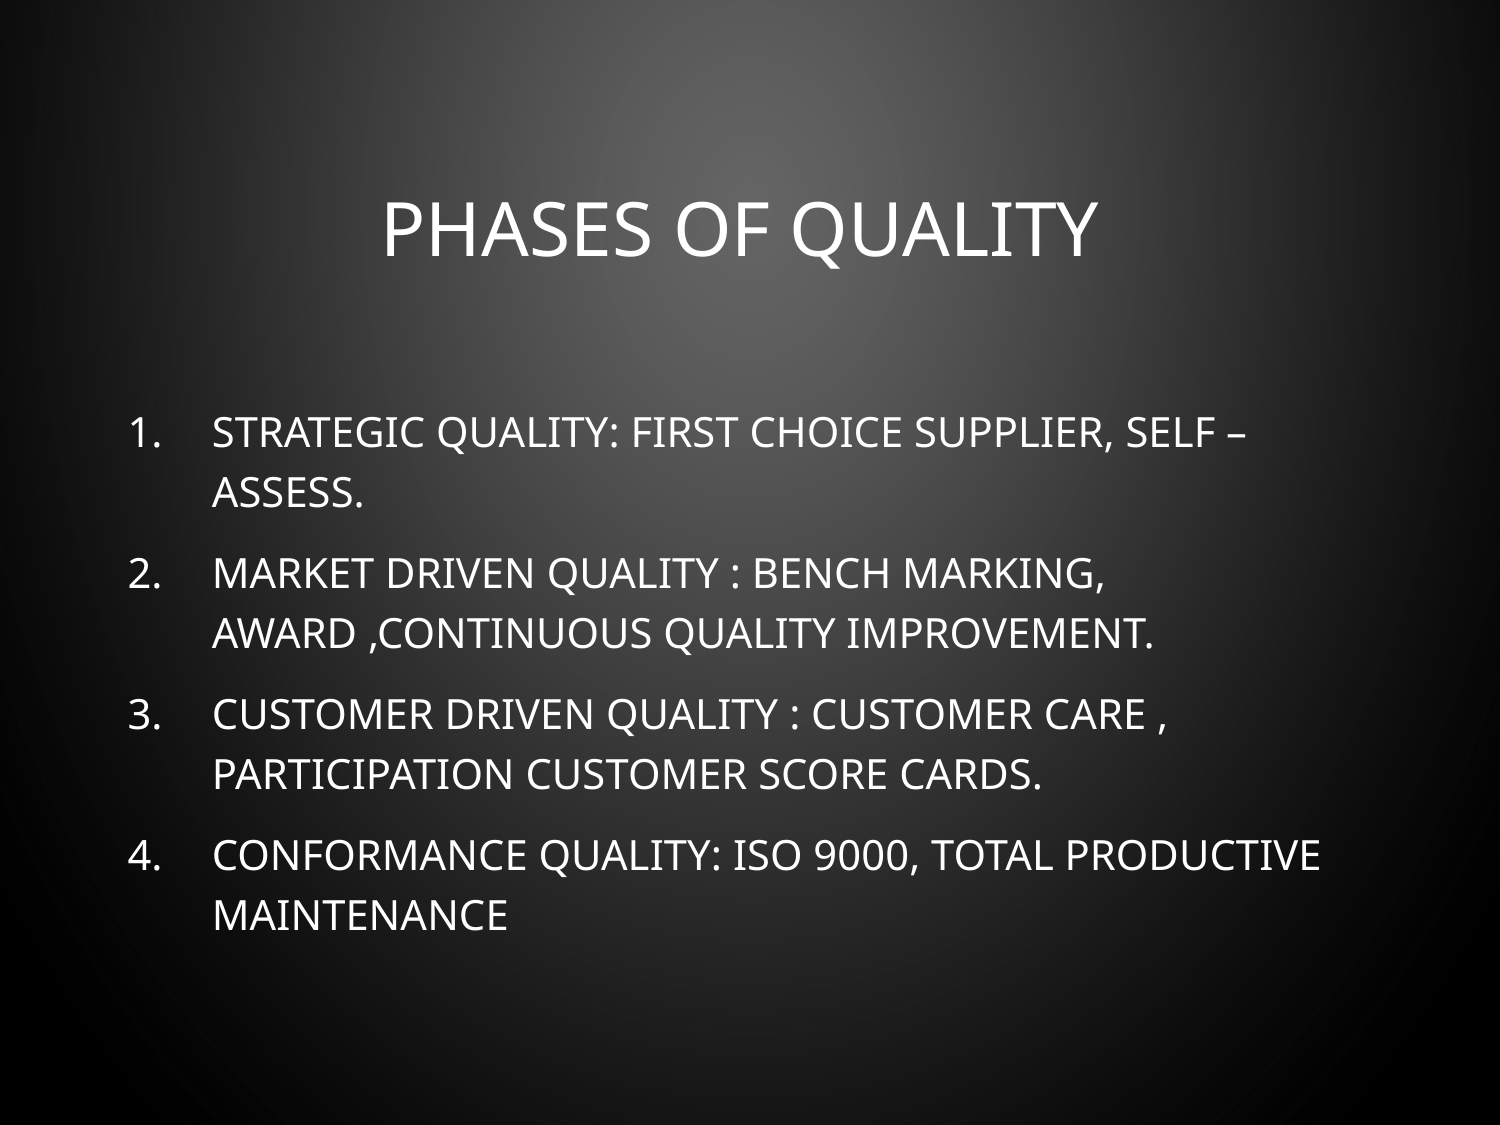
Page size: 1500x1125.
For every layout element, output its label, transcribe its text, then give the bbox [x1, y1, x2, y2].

title Phases of quality [112, 101, 1388, 364]
picture [0, 0, 1500, 1125]
list Strategic quality: first choice supplier, self –assess. Market driven quality : bench marking, award ,continuous quality improvement. Customer driven quality : customer care , participation customer score cards. Conformance quality: ISO 9000, total productive maintenance [112, 388, 1388, 950]
